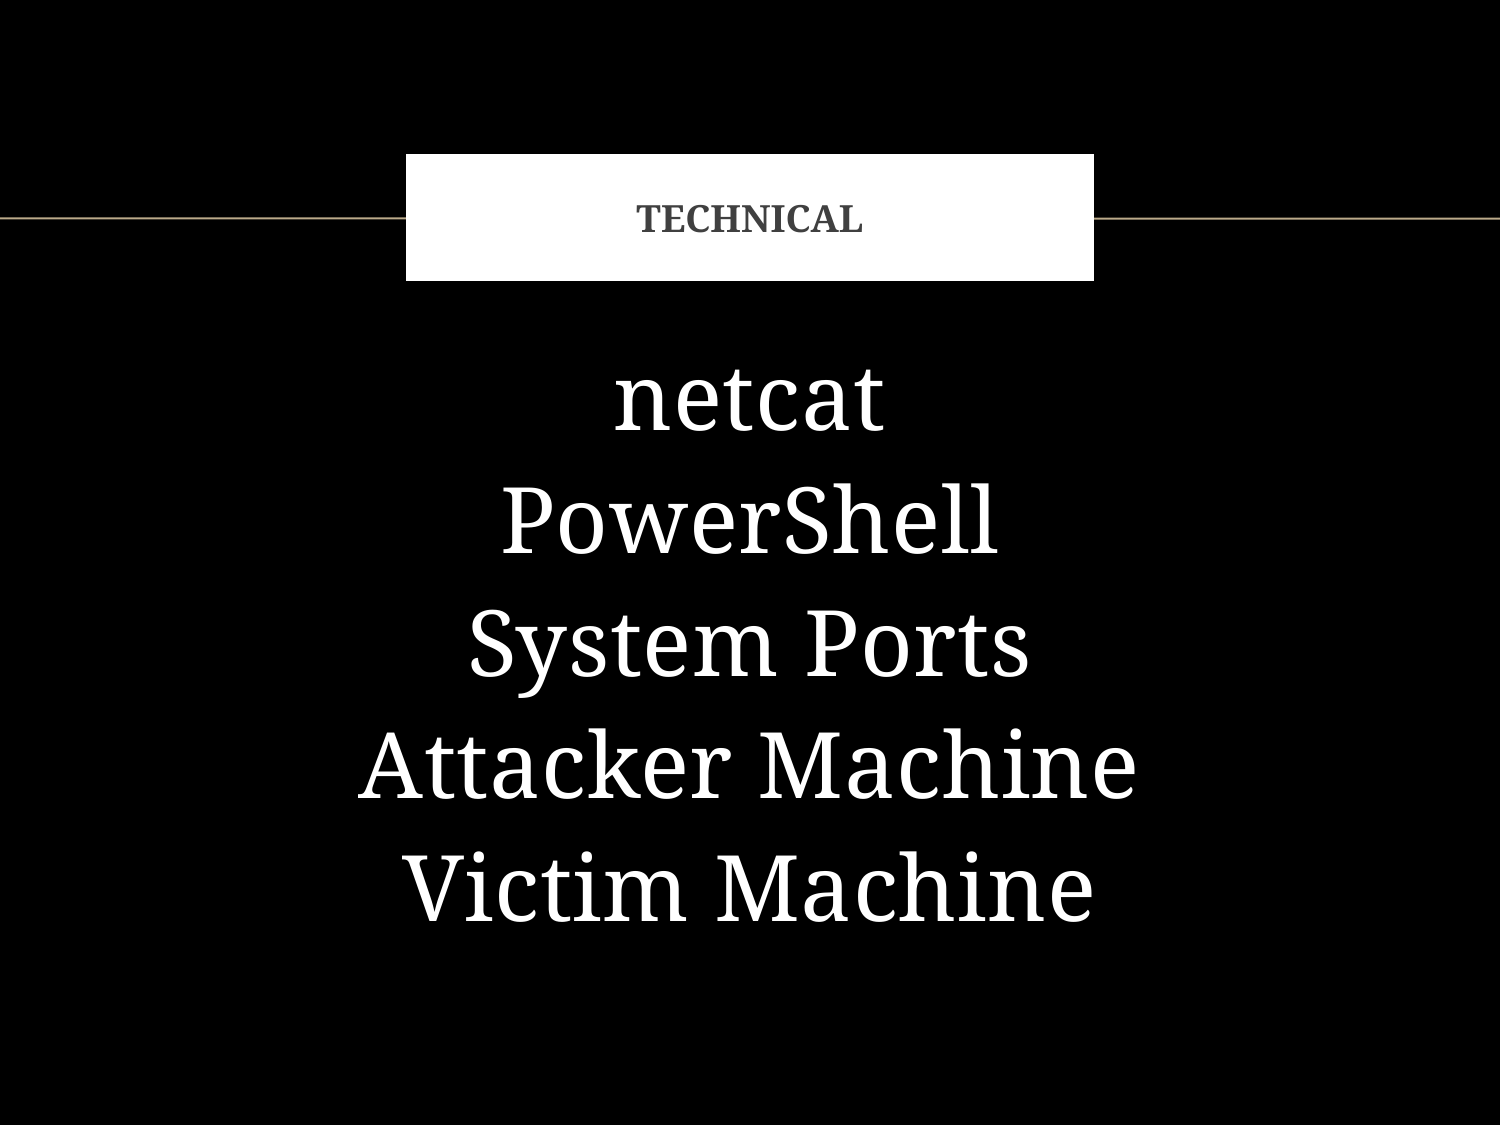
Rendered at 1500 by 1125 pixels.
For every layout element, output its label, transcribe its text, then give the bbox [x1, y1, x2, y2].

title Technical [406, 154, 1094, 281]
list netcat PowerShell System Ports Attacker Machine Victim Machine [75, 331, 1425, 1000]
